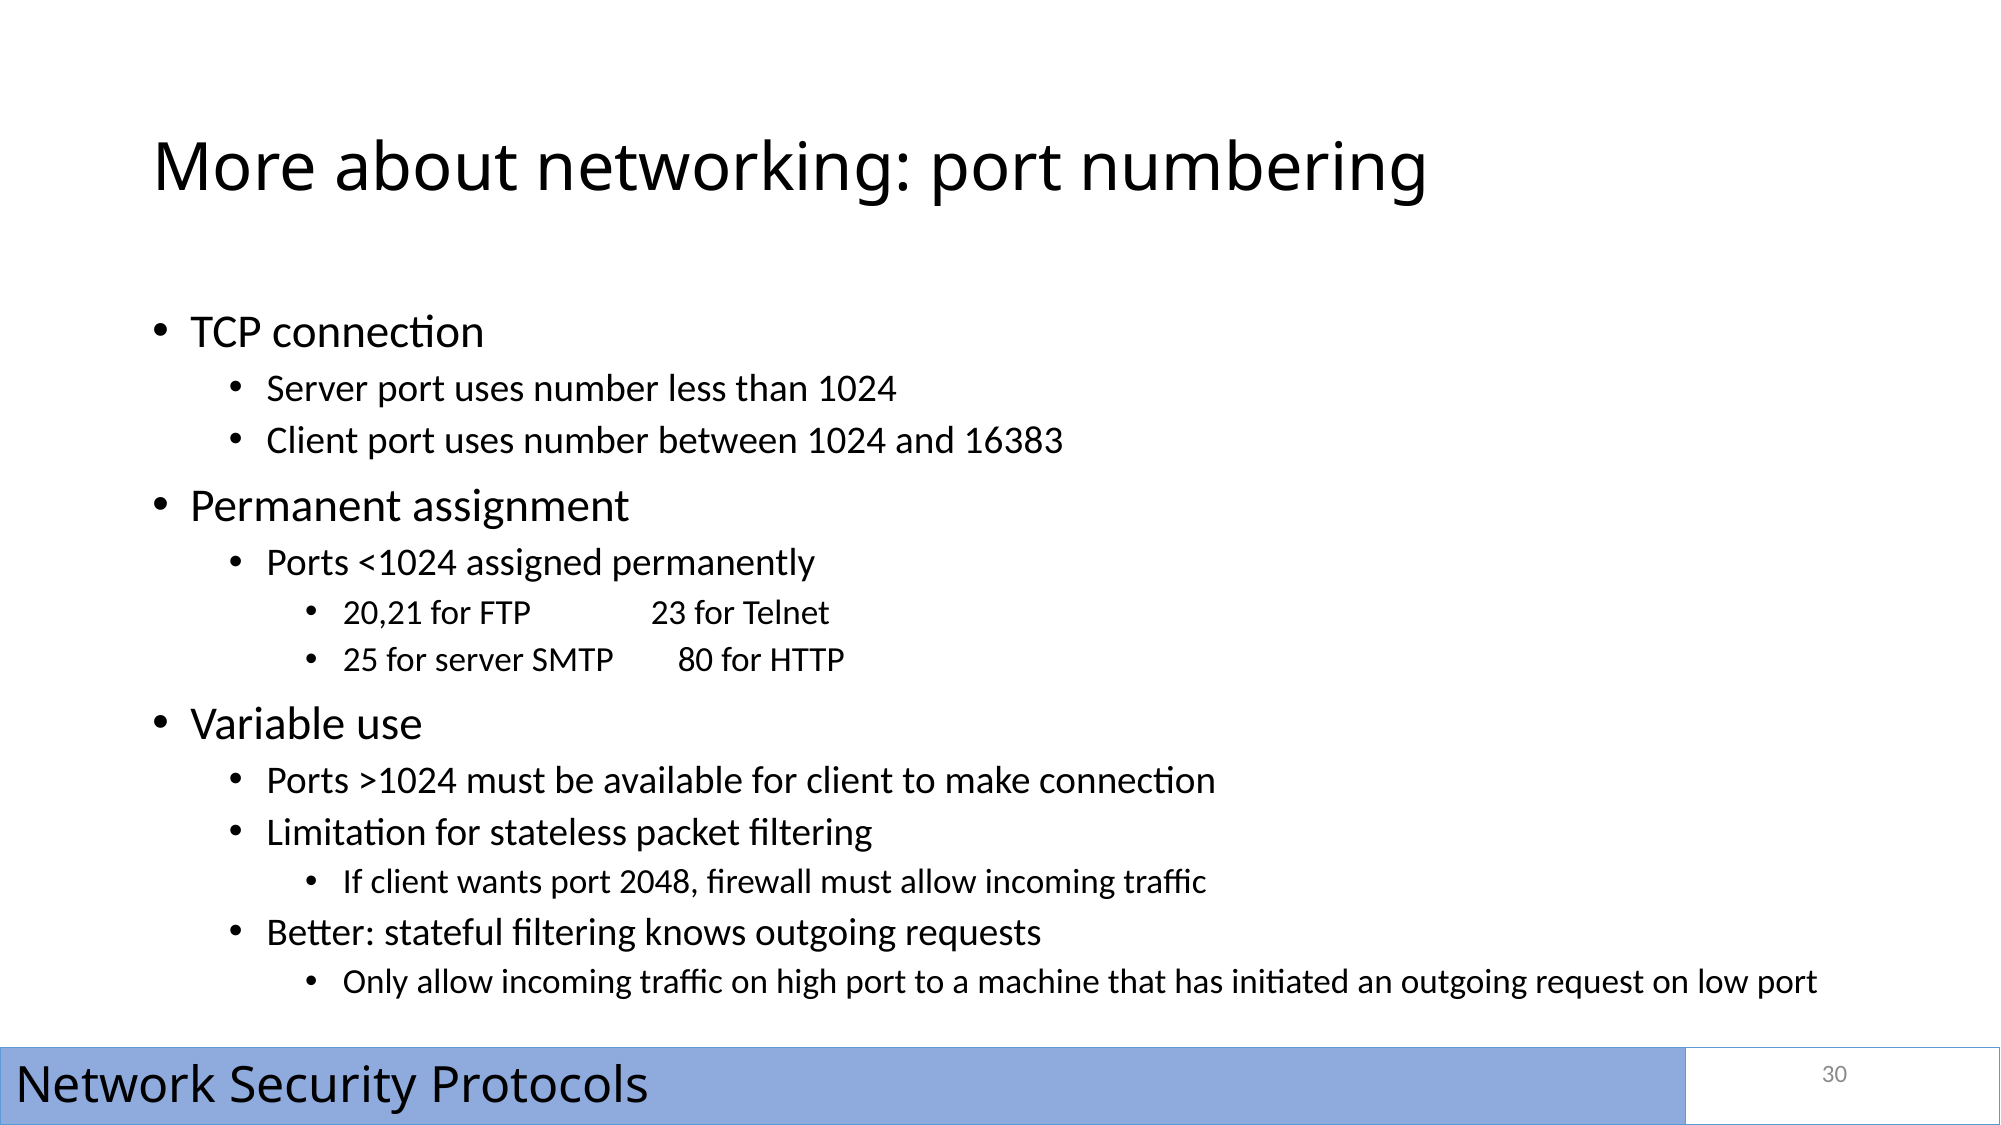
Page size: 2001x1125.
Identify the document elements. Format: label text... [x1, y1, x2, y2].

text_box Network Security Protocols [0, 1047, 1685, 1125]
slide_number 30 [1412, 1042, 1863, 1103]
list TCP connection Server port uses number less than 1024 Client port uses number between 1024 and 16383 Permanent assignment Ports <1024 assigned permanently 20,21 for FTP 23 for Telnet 25 for server SMTP 80 for HTTP Variable use Ports >1024 must be available for client to make connection Limitation for stateless packet filtering If client wants port 2048, firewall must allow incoming traffic Better: stateful filtering knows outgoing requests Only allow incoming traffic on high port to a machine that has initiated an outgoing request on low port [137, 299, 1863, 1014]
text_box [1685, 1047, 2000, 1125]
title More about networking: port numbering [137, 59, 1863, 278]
